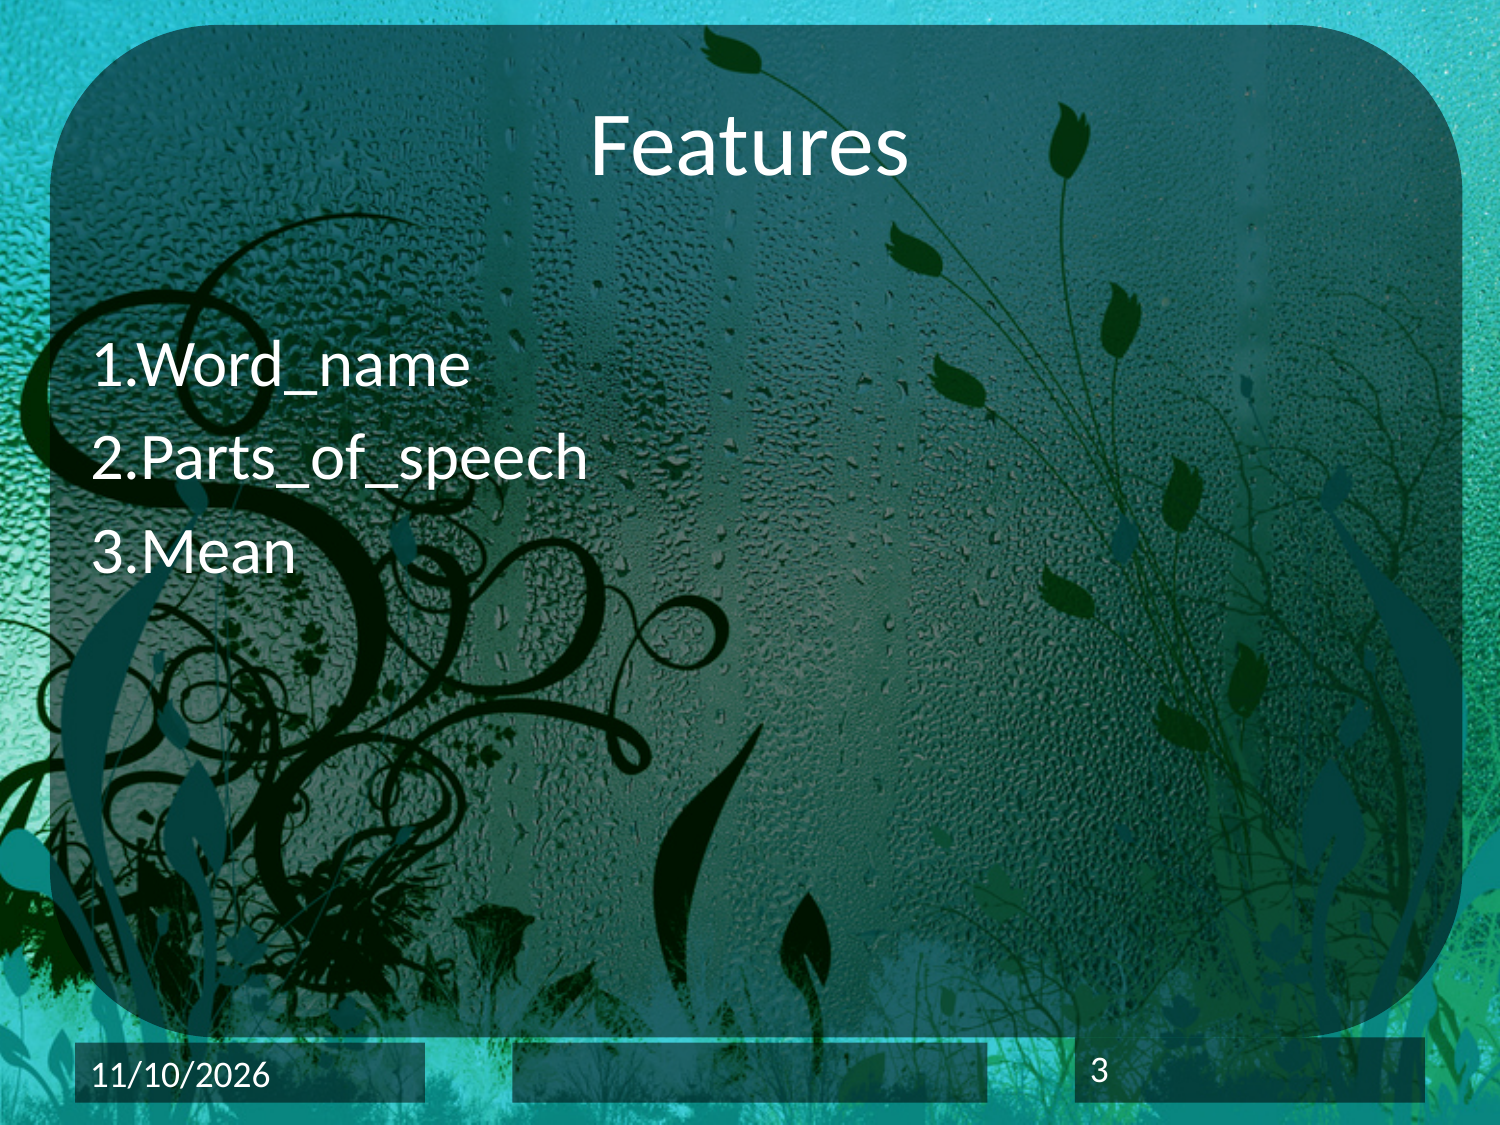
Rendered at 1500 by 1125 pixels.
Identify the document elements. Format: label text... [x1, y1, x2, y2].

slide_number 3 [1074, 1037, 1425, 1103]
list 1.Word_name 2.Parts_of_speech 3.Mean [75, 312, 1425, 1125]
title Features [75, 45, 1425, 233]
picture [0, 0, 1500, 1125]
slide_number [75, 1042, 425, 1103]
footer [512, 1042, 988, 1103]
